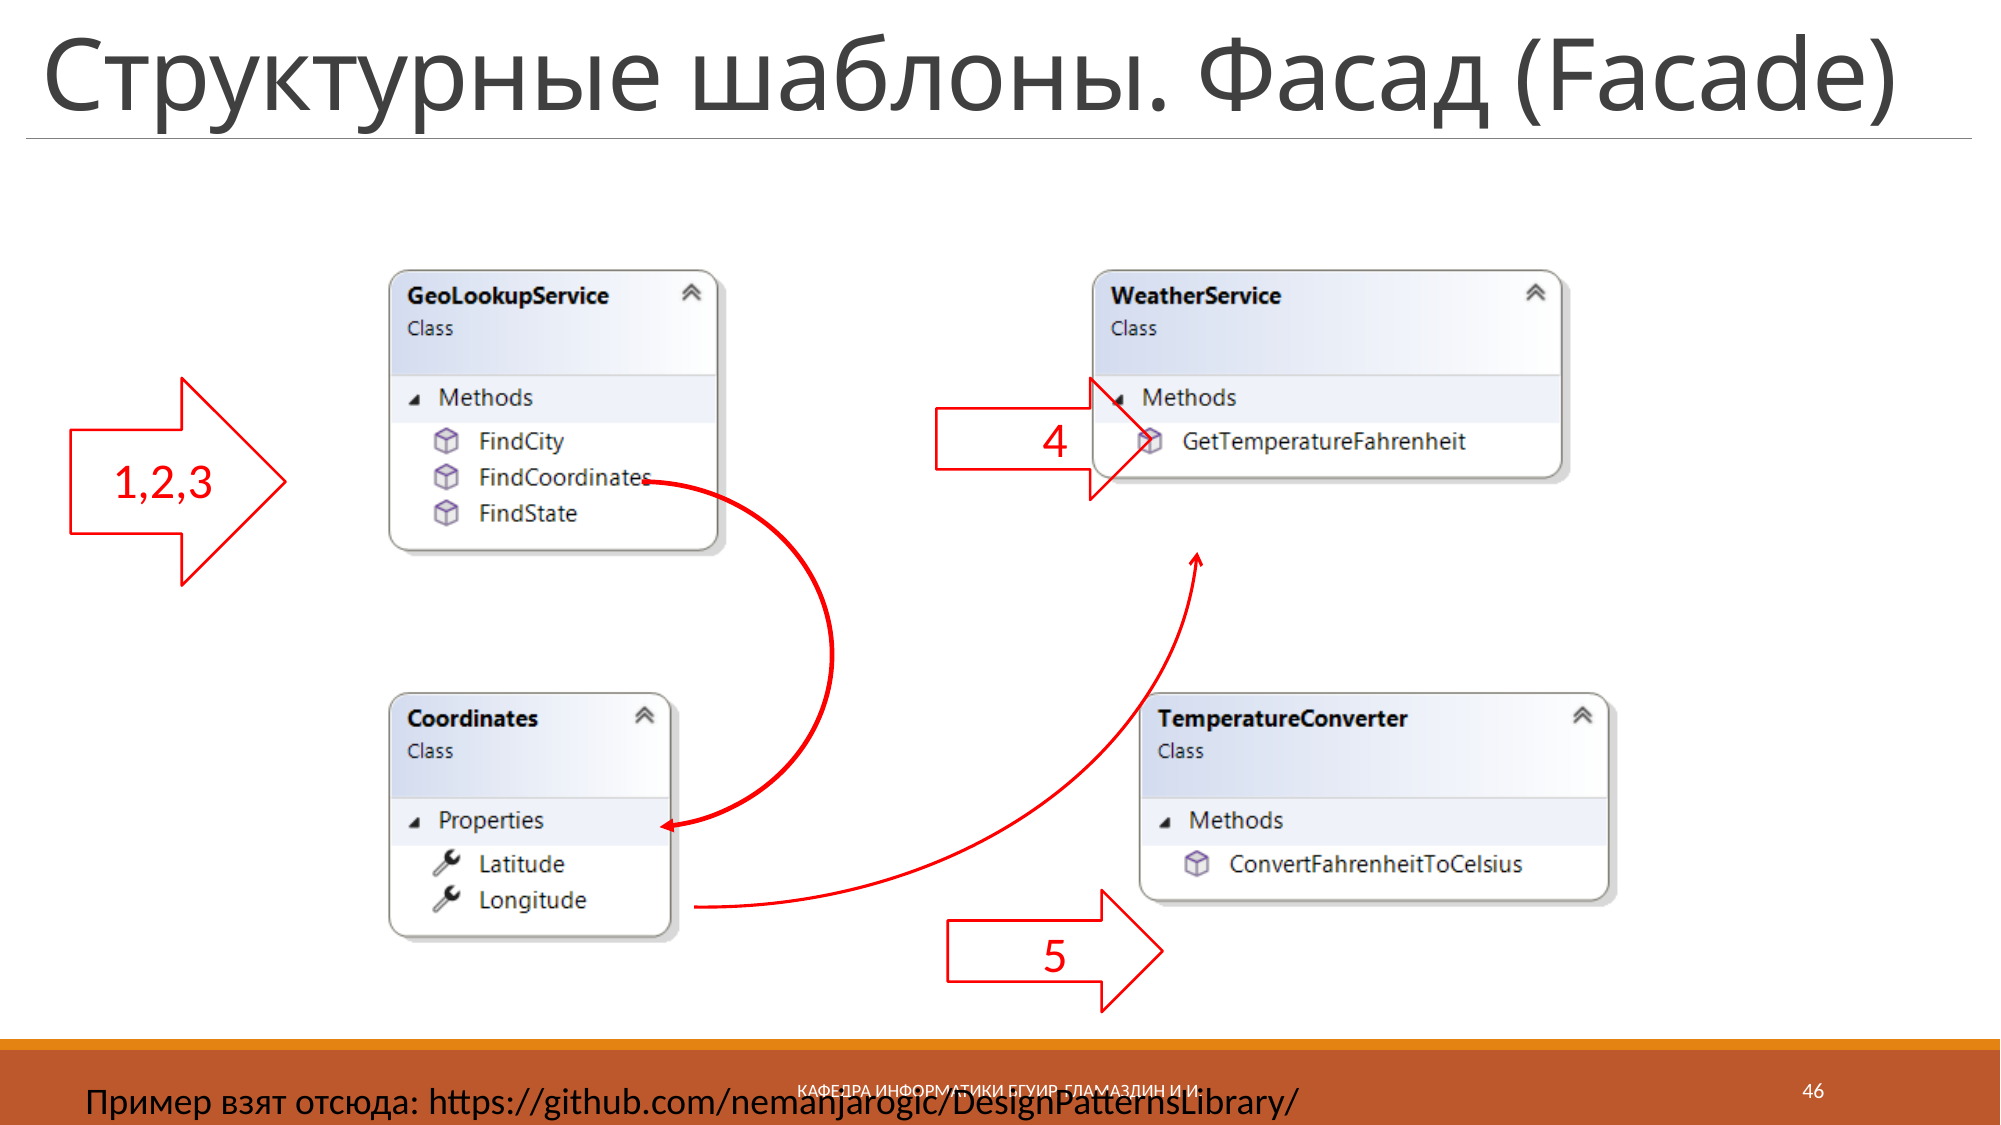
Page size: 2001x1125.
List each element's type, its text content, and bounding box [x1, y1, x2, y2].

text_box Пример взят отсюда: https://github.com/nemanjarogic/DesignPatternsLibrary/ [70, 1069, 1629, 1125]
text_box [946, 961, 1027, 983]
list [370, 251, 1628, 954]
footer Кафедра информатики бгуир. Гламаздин И.и. [604, 1059, 1396, 1120]
text_box [1083, 961, 1155, 1014]
text_box 1,2,3 [97, 441, 229, 516]
slide_number 46 [1624, 1059, 1840, 1120]
title Структурные шаблоны. Фасад (Facade) [25, 14, 1972, 139]
text_box 5 [1027, 961, 1083, 990]
text_box [69, 376, 287, 587]
